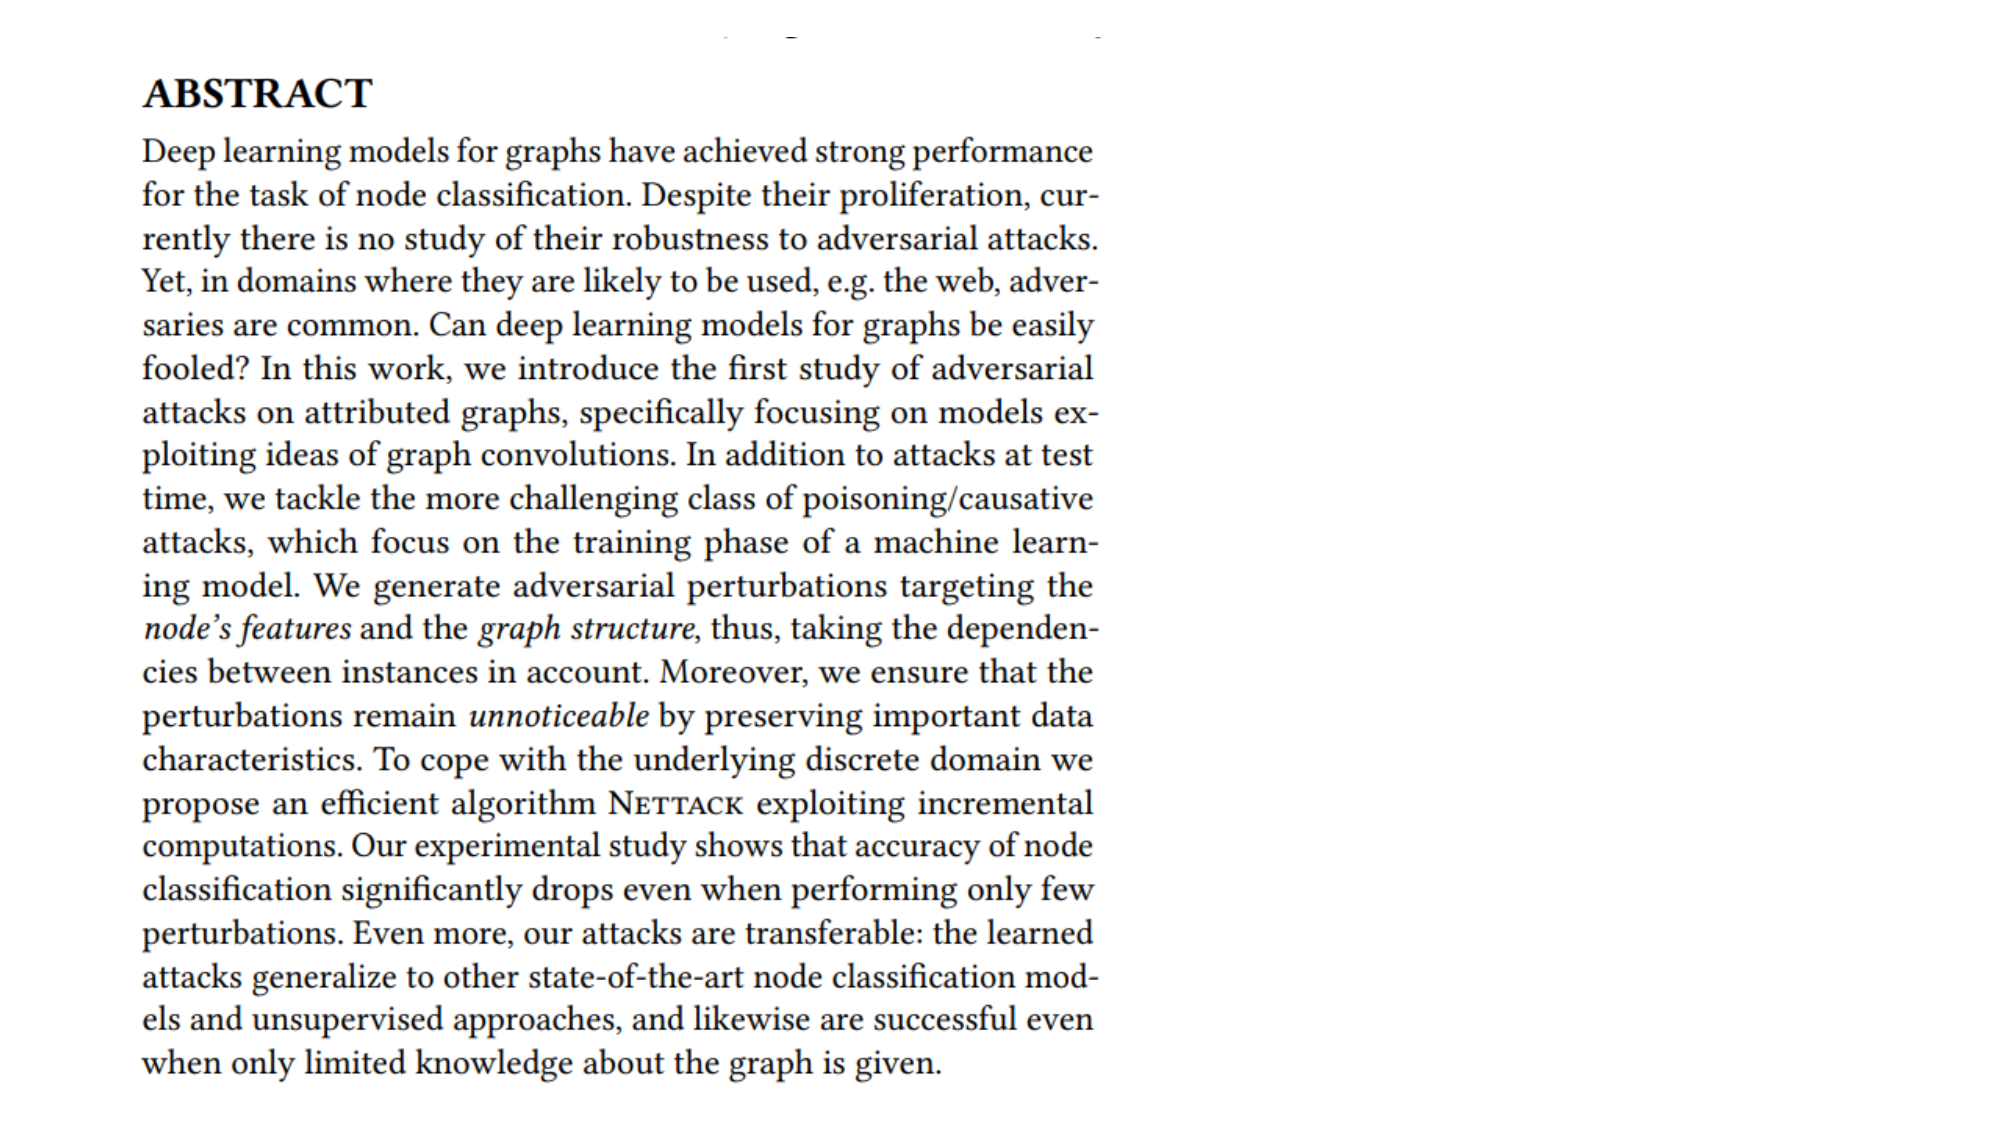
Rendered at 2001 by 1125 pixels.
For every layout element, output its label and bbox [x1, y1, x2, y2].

picture [93, 37, 1111, 1102]
